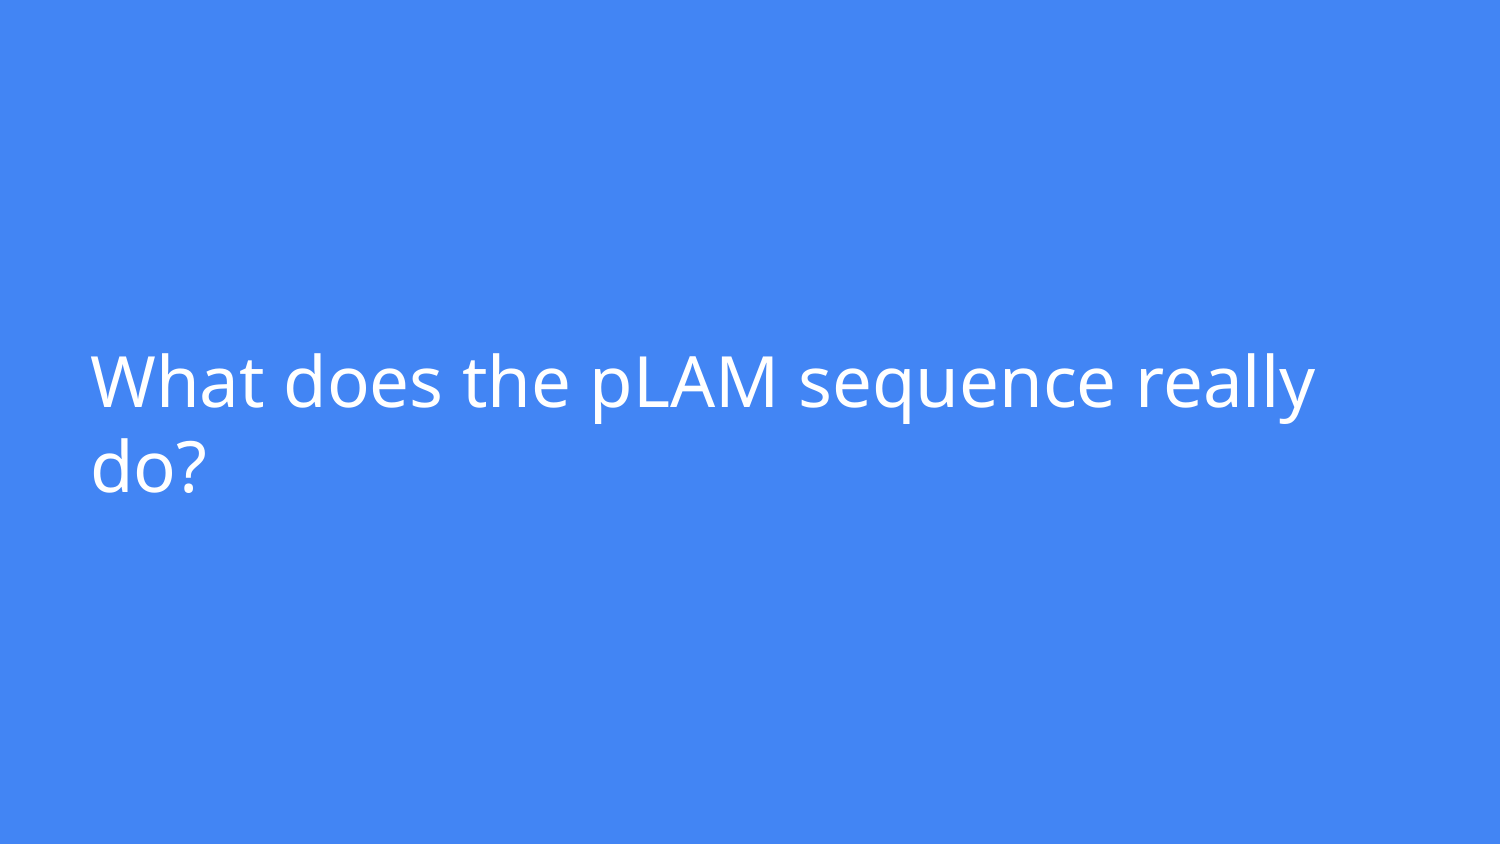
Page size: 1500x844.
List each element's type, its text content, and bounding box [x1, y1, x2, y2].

title What does the pLAM sequence really do? [75, 338, 1425, 505]
